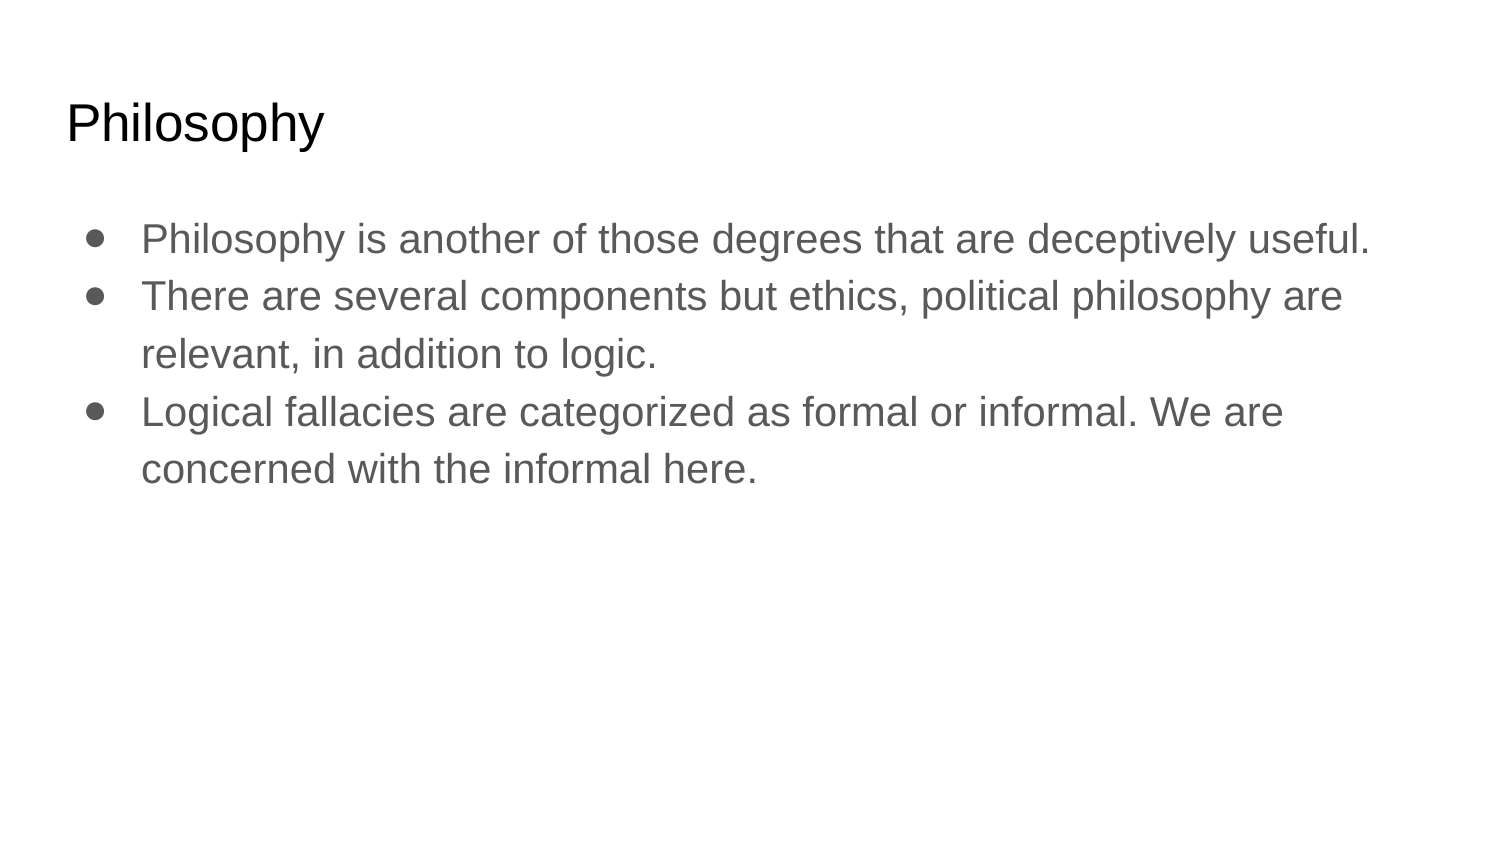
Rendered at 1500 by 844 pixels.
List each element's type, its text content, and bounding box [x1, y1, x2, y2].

list Philosophy is another of those degrees that are deceptively useful. There are several components but ethics, political philosophy are relevant, in addition to logic. Logical fallacies are categorized as formal or informal. We are concerned with the informal here. [51, 189, 1449, 750]
title Philosophy [51, 72, 1449, 167]
